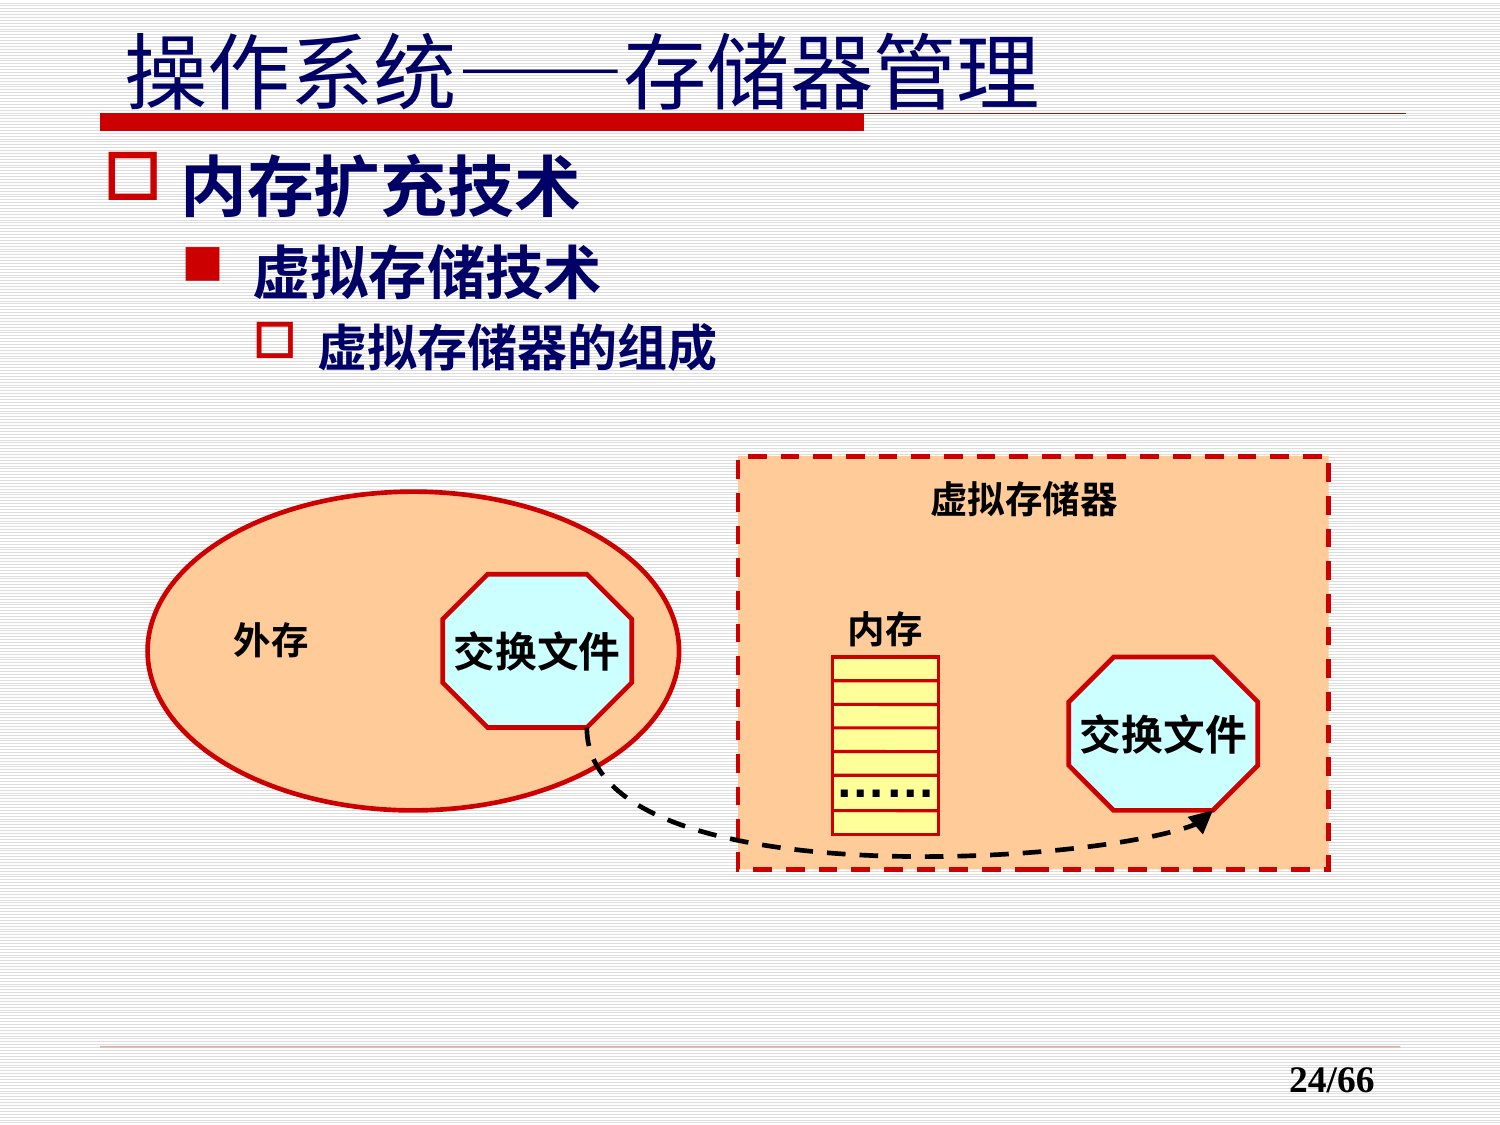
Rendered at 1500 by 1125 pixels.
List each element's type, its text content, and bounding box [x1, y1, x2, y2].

text_box [890, 456, 1329, 870]
text_box 交换文件 [442, 574, 632, 728]
text_box [147, 491, 680, 811]
text_box 外存 [218, 609, 324, 670]
text_box [738, 456, 809, 870]
text_box 交换文件 [1068, 657, 1258, 811]
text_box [808, 458, 892, 1085]
text_box 虚拟存储器 [915, 467, 1152, 529]
list 内存扩充技术 虚拟存储技术 虚拟存储器的组成 [88, 137, 1401, 1024]
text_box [897, 597, 951, 835]
